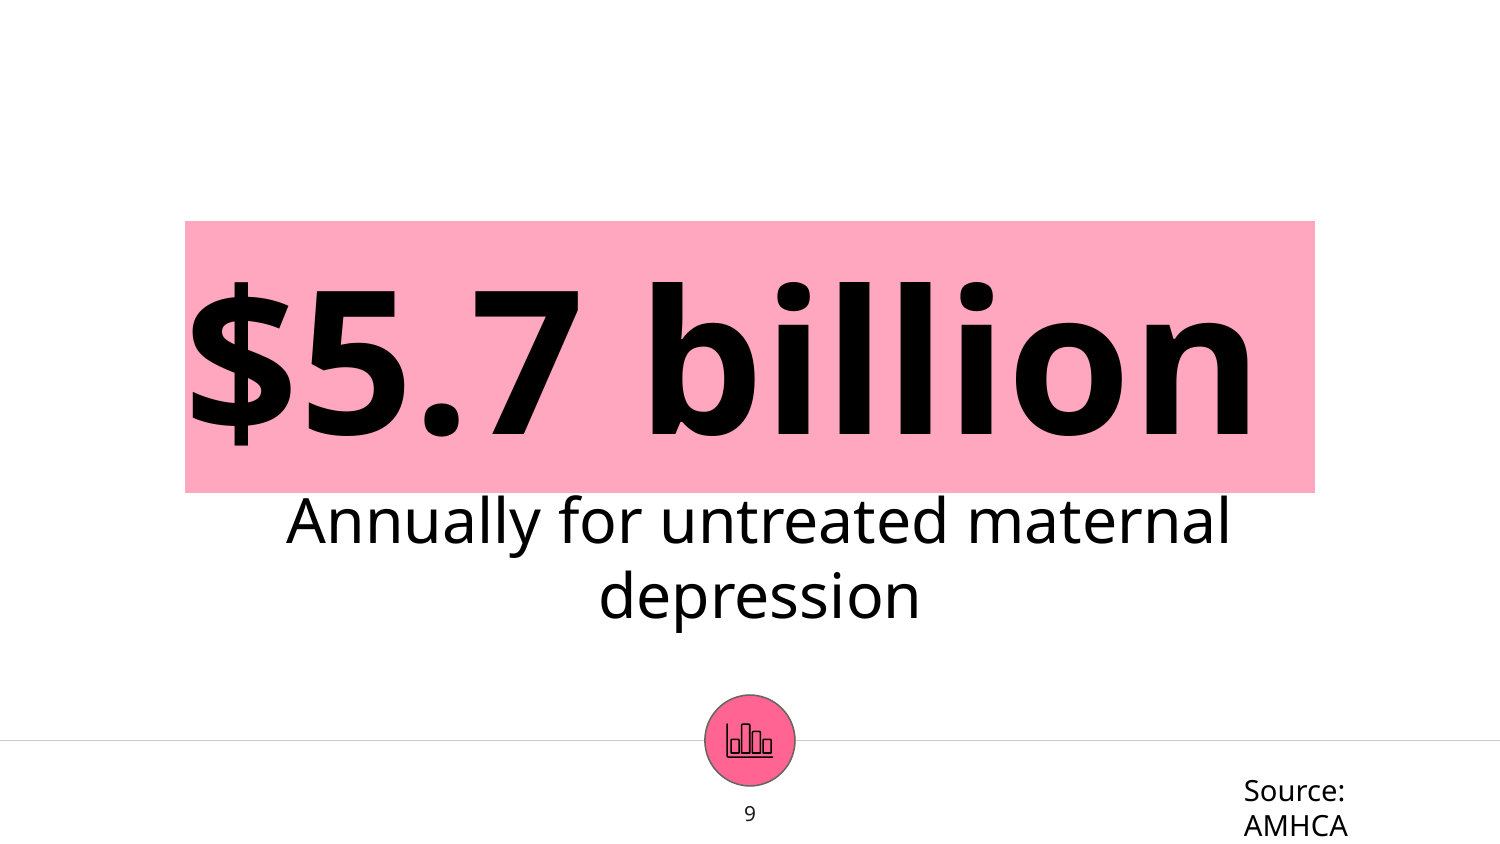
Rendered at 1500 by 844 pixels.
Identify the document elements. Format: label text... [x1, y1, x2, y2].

title $5.7 billion [112, 259, 1388, 450]
slide_number ‹#› [705, 786, 795, 844]
text_box [704, 695, 795, 786]
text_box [726, 723, 773, 758]
subtitle Annually for untreated maternal depression [122, 465, 1398, 595]
text_box Source: AMHCA [1228, 757, 1471, 801]
